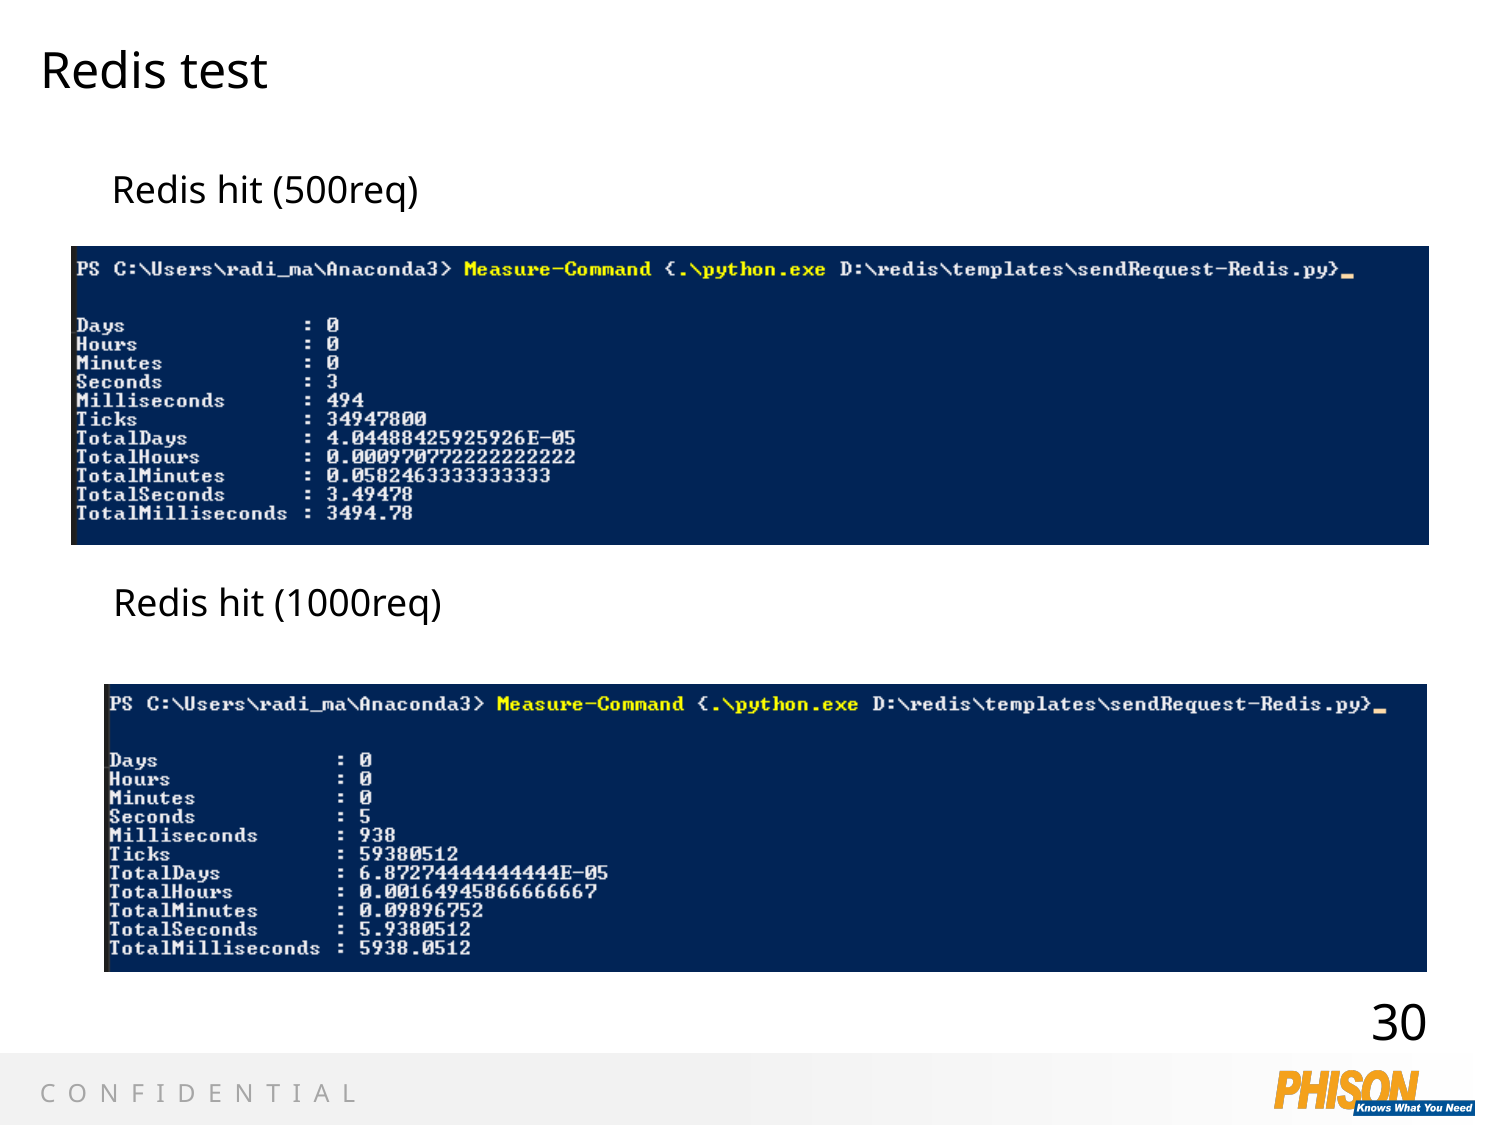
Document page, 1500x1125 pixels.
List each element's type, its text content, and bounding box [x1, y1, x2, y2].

picture [71, 246, 1429, 545]
text_box Redis hit (1000req) [98, 571, 457, 632]
picture [104, 684, 1427, 972]
slide_number 30 [1105, 982, 1443, 1043]
text_box Redis hit (500req) [96, 158, 434, 219]
picture [1274, 1070, 1475, 1116]
title Redis test [25, 20, 1475, 125]
